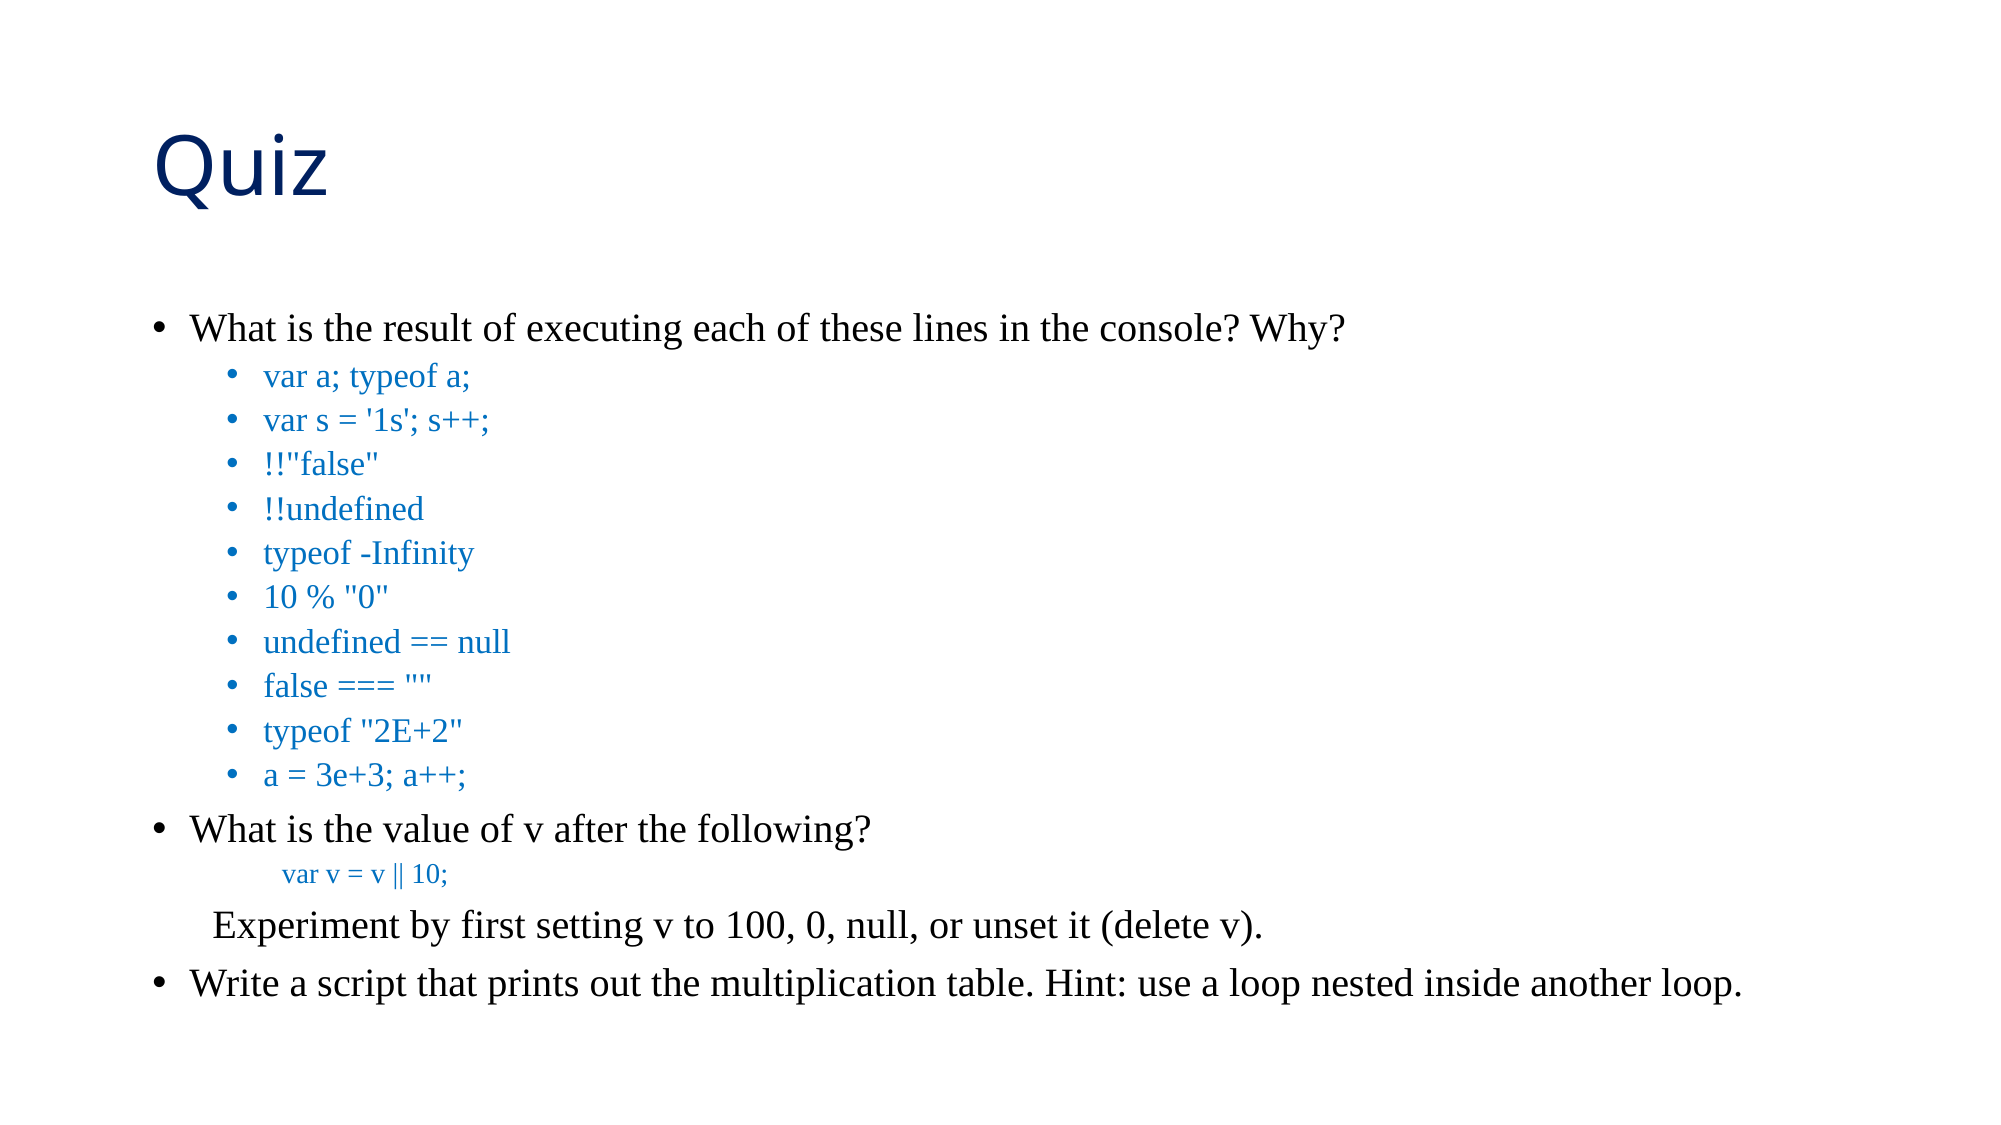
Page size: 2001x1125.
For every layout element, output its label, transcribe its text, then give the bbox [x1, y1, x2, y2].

title Quiz [137, 59, 1863, 278]
list What is the result of executing each of these lines in the console? Why? var a; typeof a; var s = '1s'; s++; !!"false" !!undefined typeof -Infinity 10 % "0" undefined == null false === "" typeof "2E+2" a = 3e+3; a++; What is the value of v after the following? var v = v || 10; Experiment by first setting v to 100, 0, null, or unset it (delete v). Write a script that prints out the multiplication table. Hint: use a loop nested inside another loop. [137, 299, 1863, 1014]
